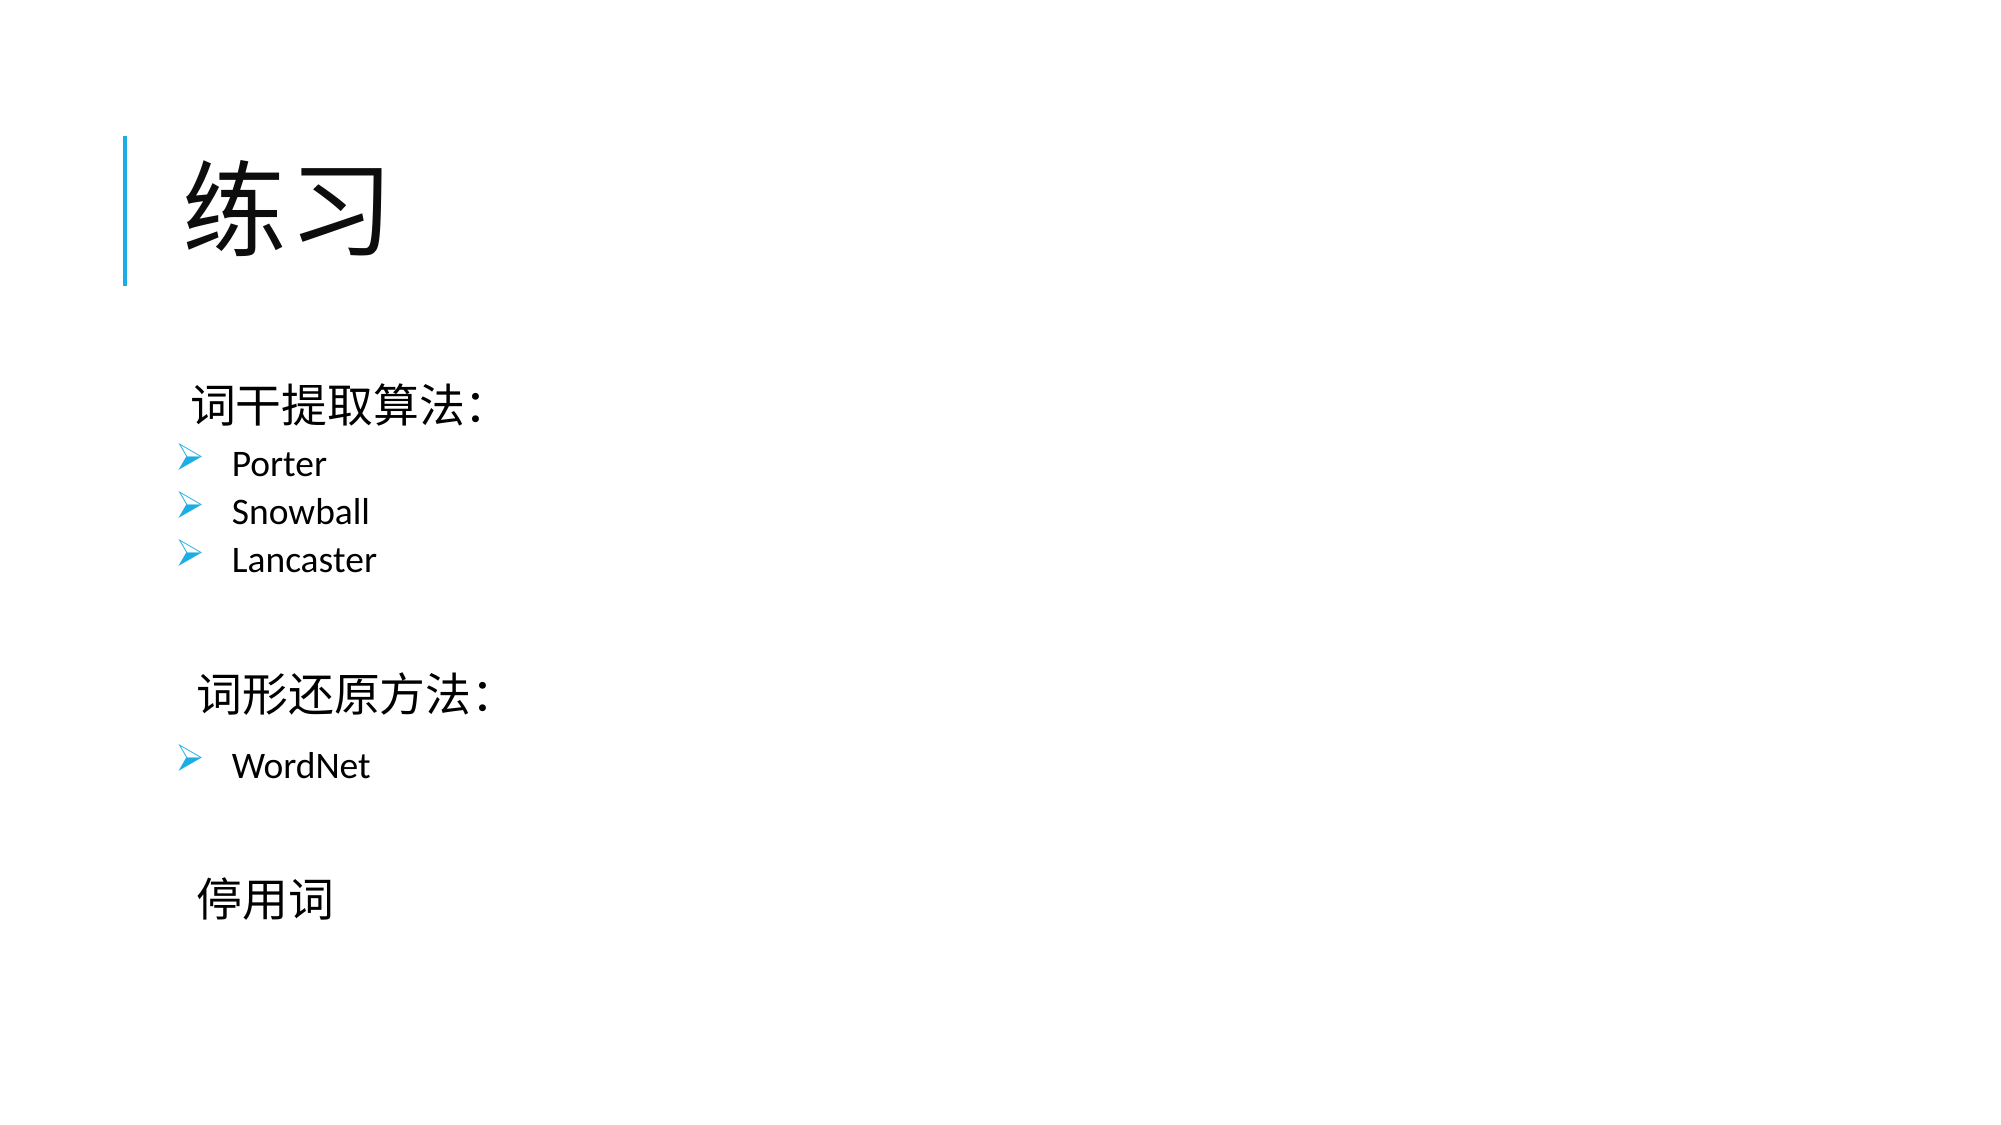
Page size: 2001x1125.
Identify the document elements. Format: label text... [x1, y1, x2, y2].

title 练习 [168, 96, 1763, 342]
list 词干提取算法： Porter Snowball Lancaster 词形还原方法： WordNet 停用词 [168, 375, 1763, 1035]
